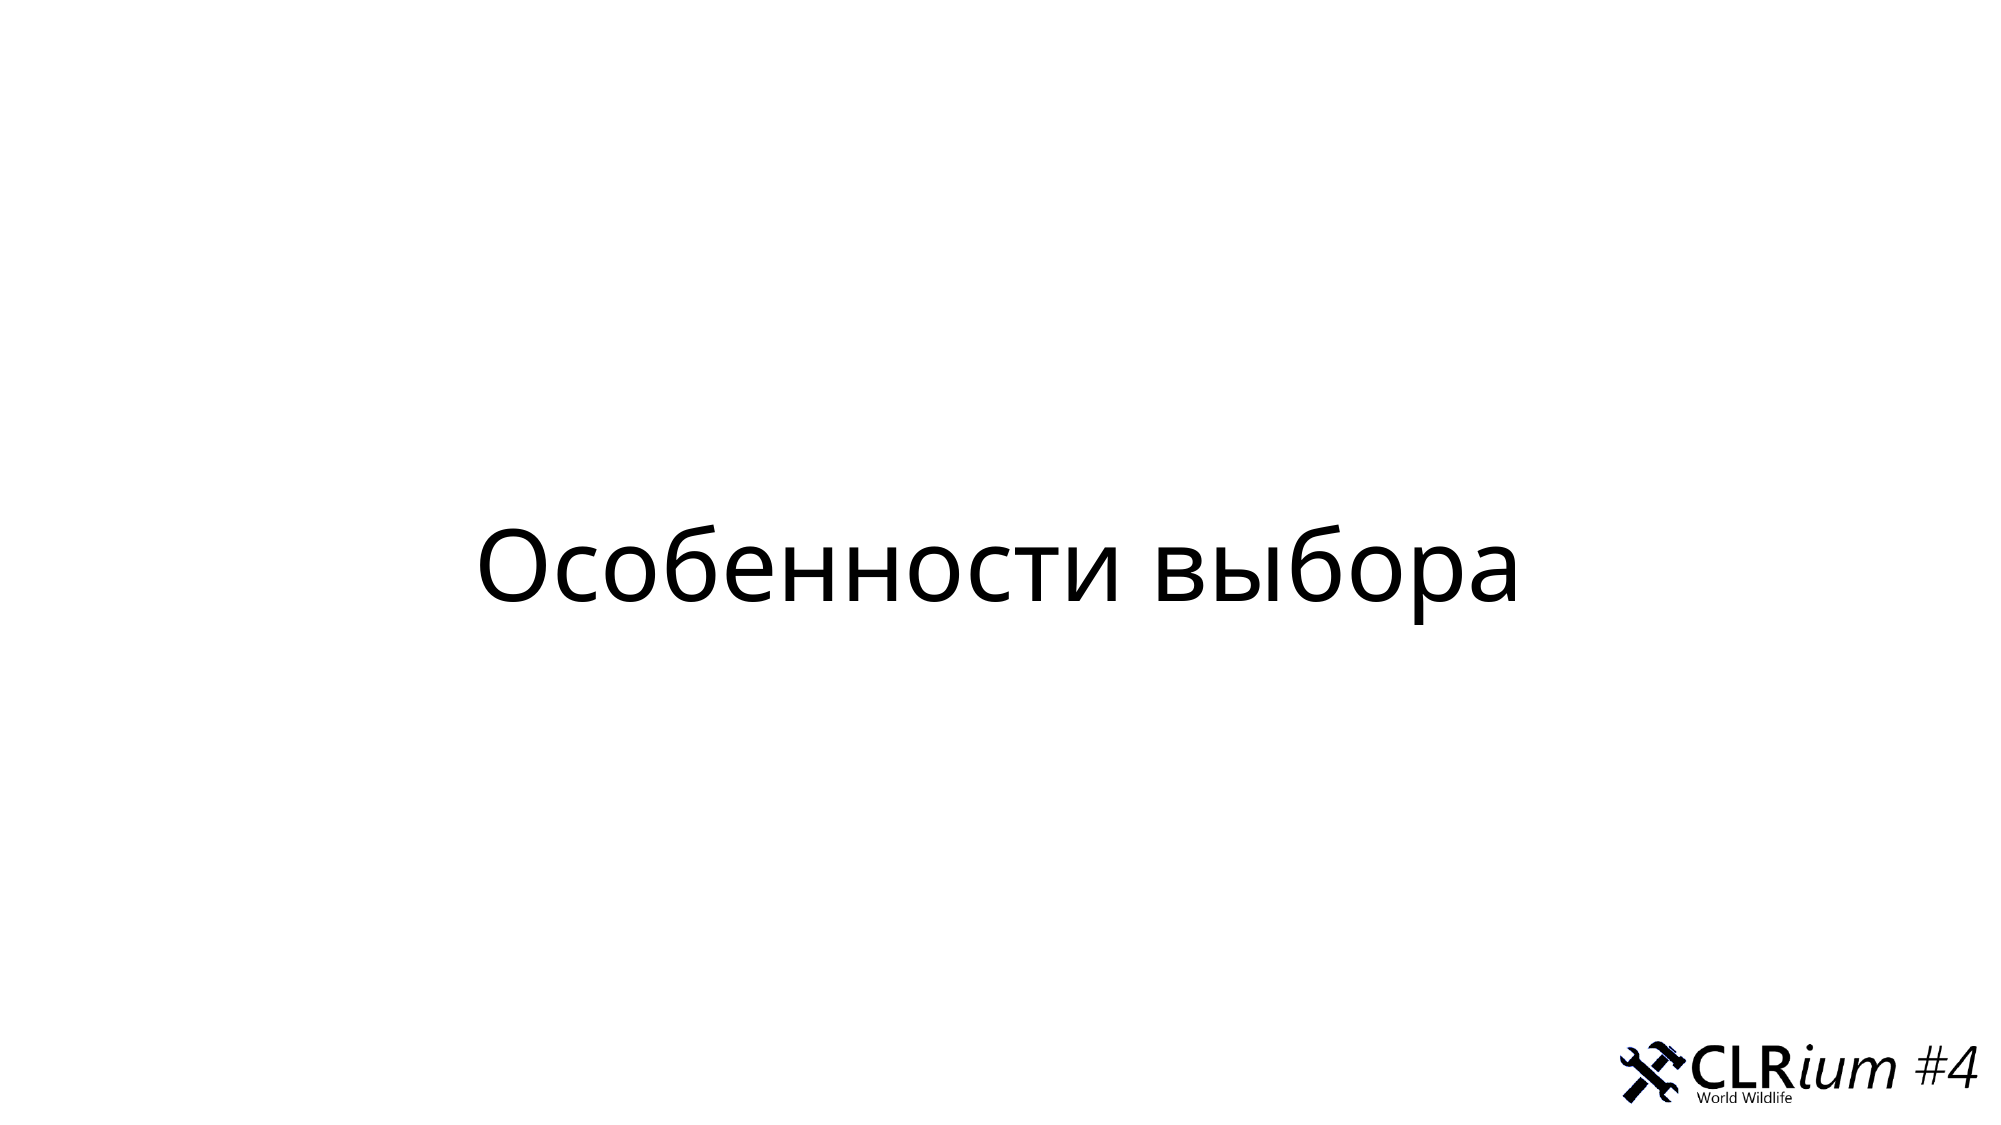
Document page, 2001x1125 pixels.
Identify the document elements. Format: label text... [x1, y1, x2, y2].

text_box Особенности выбора [0, 494, 2000, 629]
picture [1616, 1033, 1985, 1111]
